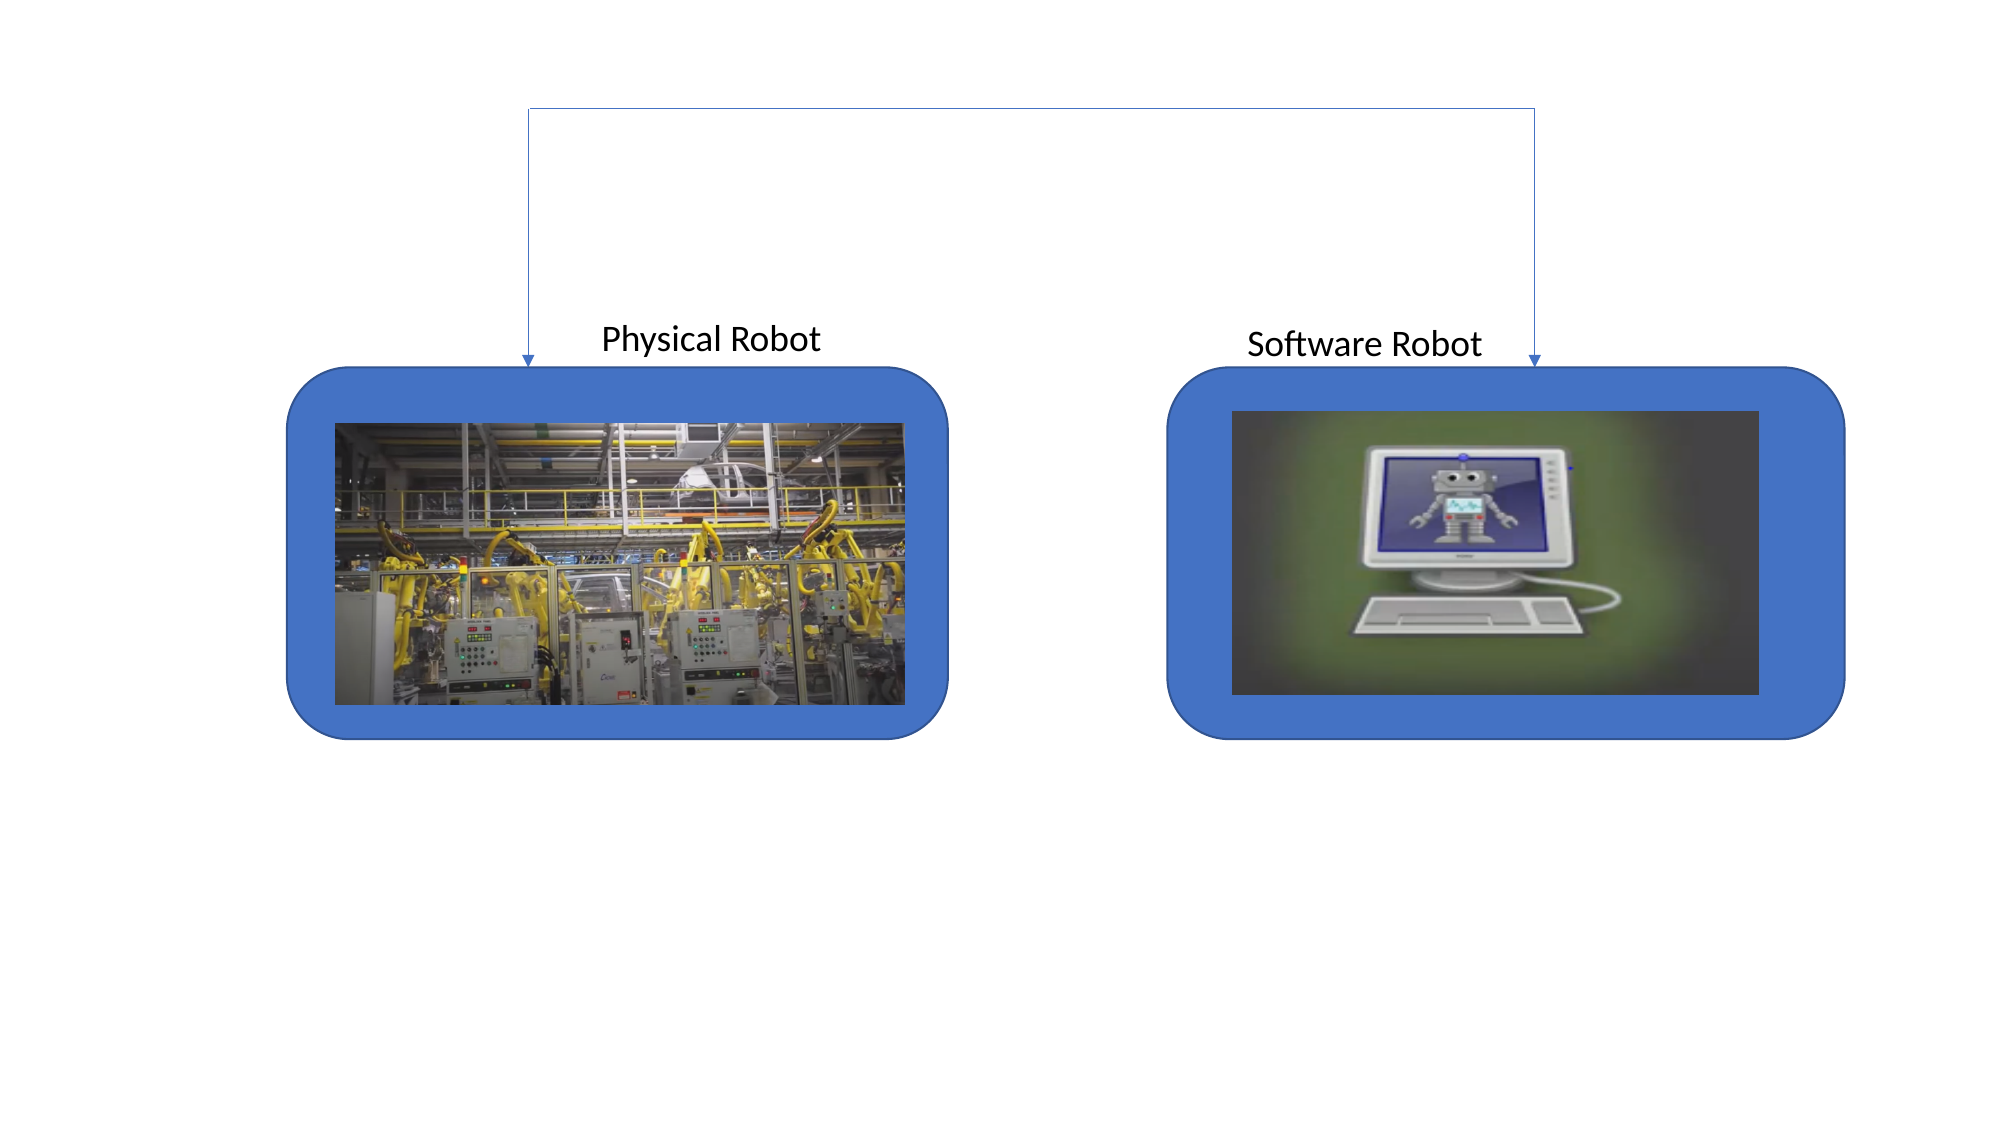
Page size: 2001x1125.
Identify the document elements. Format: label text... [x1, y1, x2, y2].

text_box [285, 366, 949, 741]
text_box Software Robot [1232, 311, 1535, 371]
picture [1232, 411, 1759, 695]
text_box [1166, 366, 1846, 741]
text_box Physical Robot [586, 306, 890, 367]
picture [335, 423, 905, 705]
